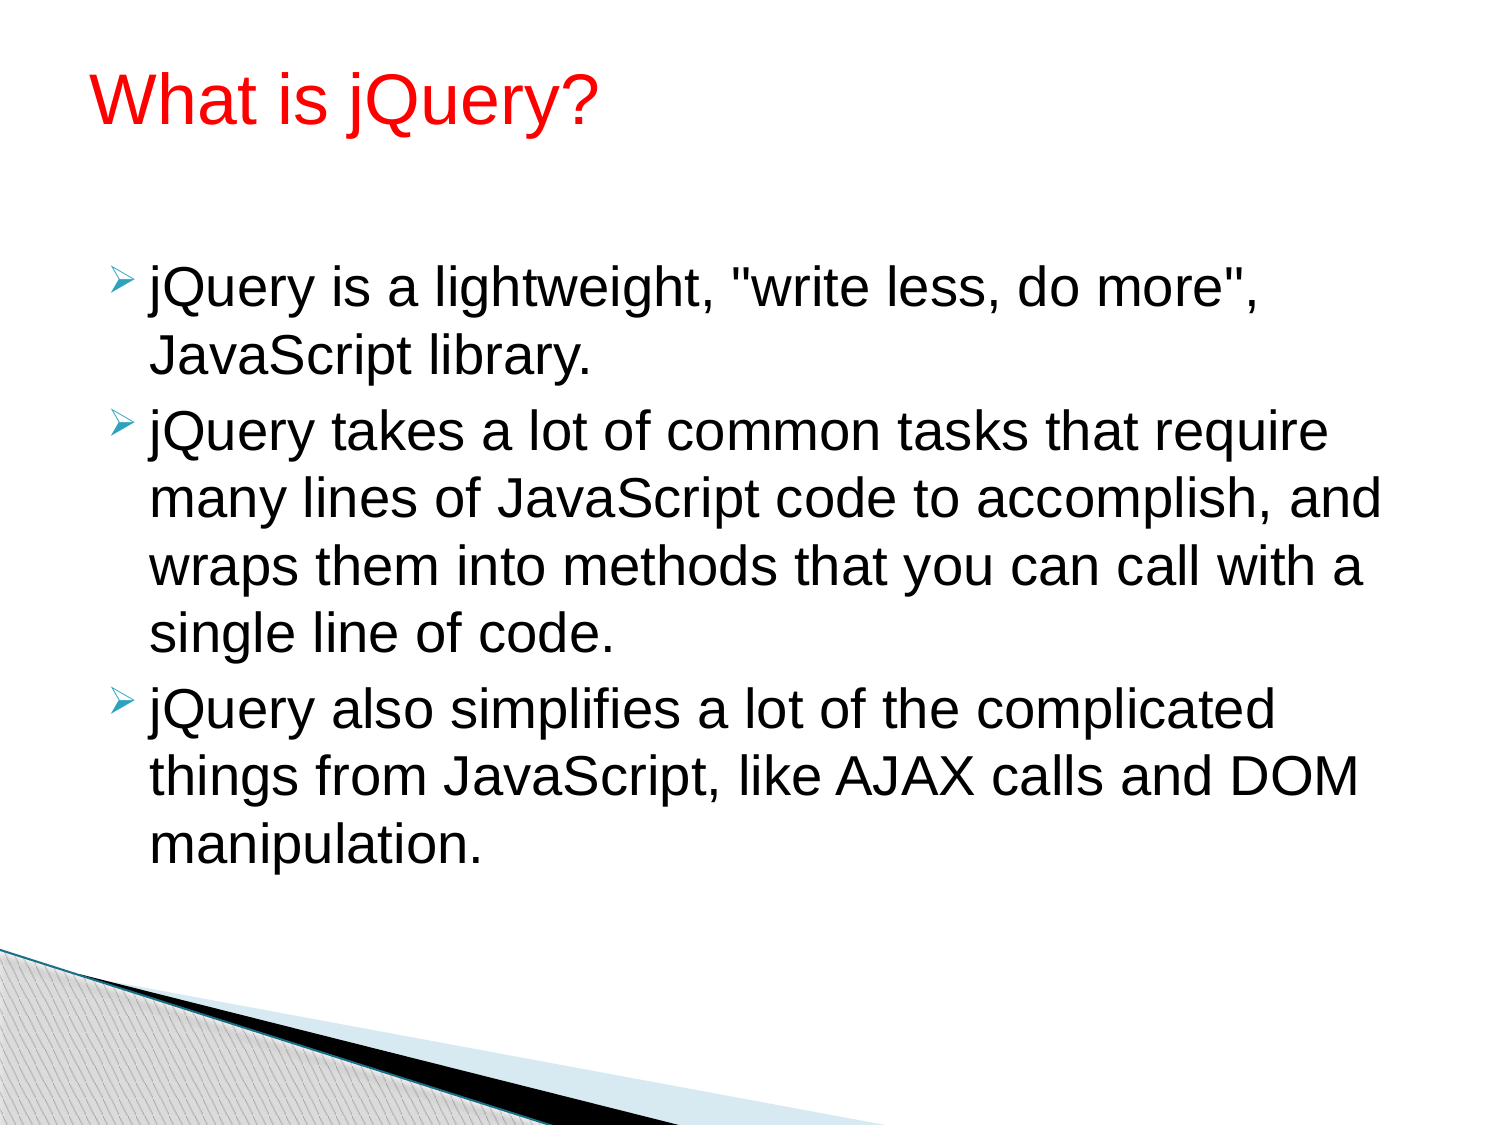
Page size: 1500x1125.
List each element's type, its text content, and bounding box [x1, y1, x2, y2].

title What is jQuery? [75, 45, 1425, 233]
list jQuery is a lightweight, "write less, do more", JavaScript library. jQuery takes a lot of common tasks that require many lines of JavaScript code to accomplish, and wraps them into methods that you can call with a single line of code. jQuery also simplifies a lot of the complicated things from JavaScript, like AJAX calls and DOM manipulation. [75, 243, 1425, 986]
